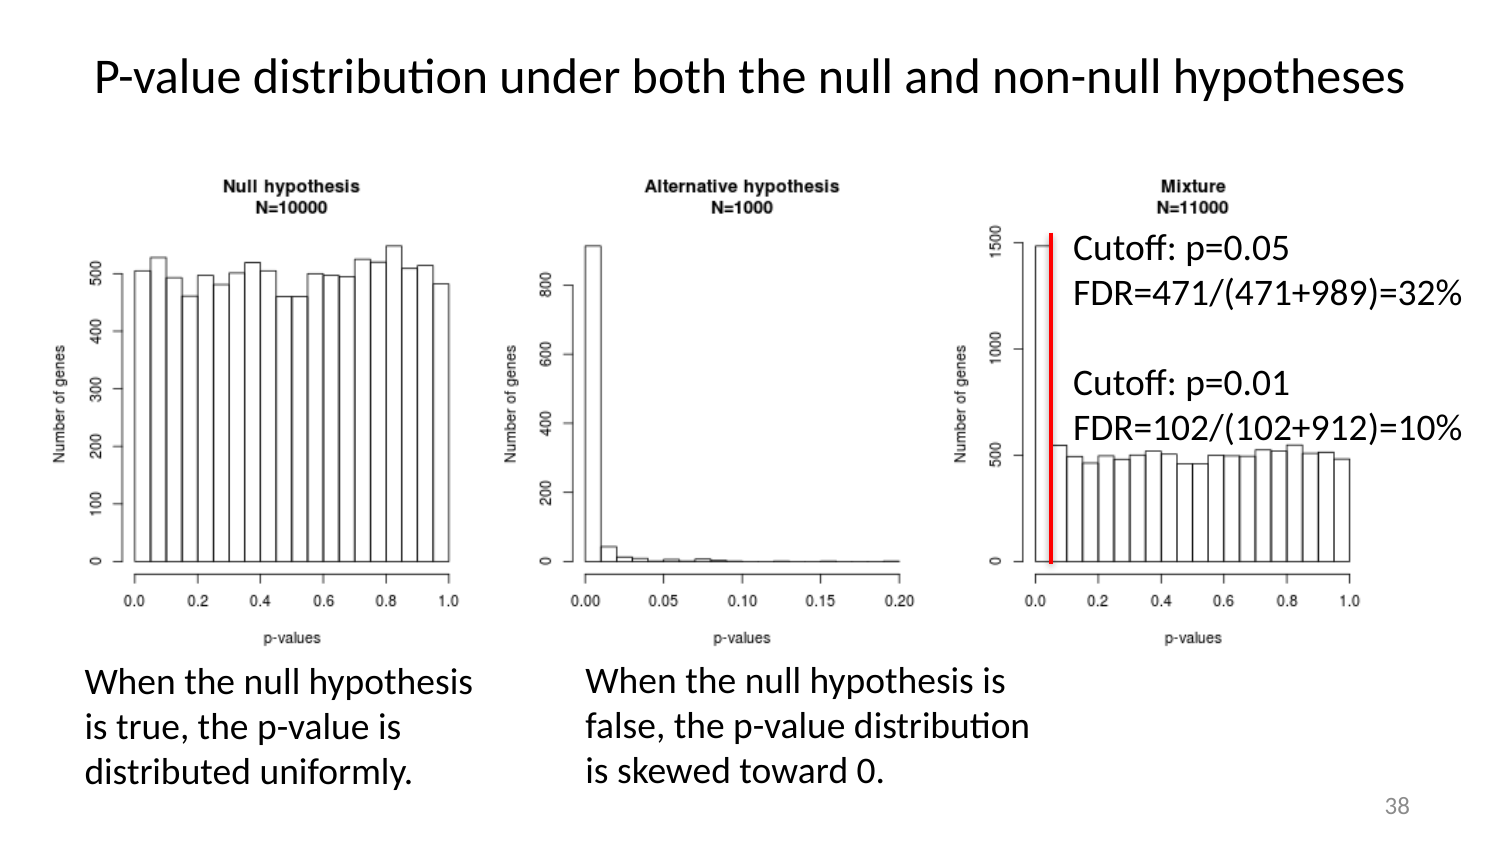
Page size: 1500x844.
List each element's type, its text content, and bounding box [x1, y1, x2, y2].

title P-value distribution under both the null and non-null hypotheses [75, 12, 1425, 135]
picture [49, 160, 1400, 666]
list When the null hypothesis is true, the p-value is distributed uniformly. [69, 675, 498, 801]
text_box When the null hypothesis is false, the p-value distribution is skewed toward 0. [570, 675, 1051, 799]
text_box Cutoff: p=0.05 FDR=471/(471+989)=32% Cutoff: p=0.01 FDR=102/(102+912)=10% [1404, 215, 1484, 456]
slide_number 38 [1074, 782, 1425, 827]
